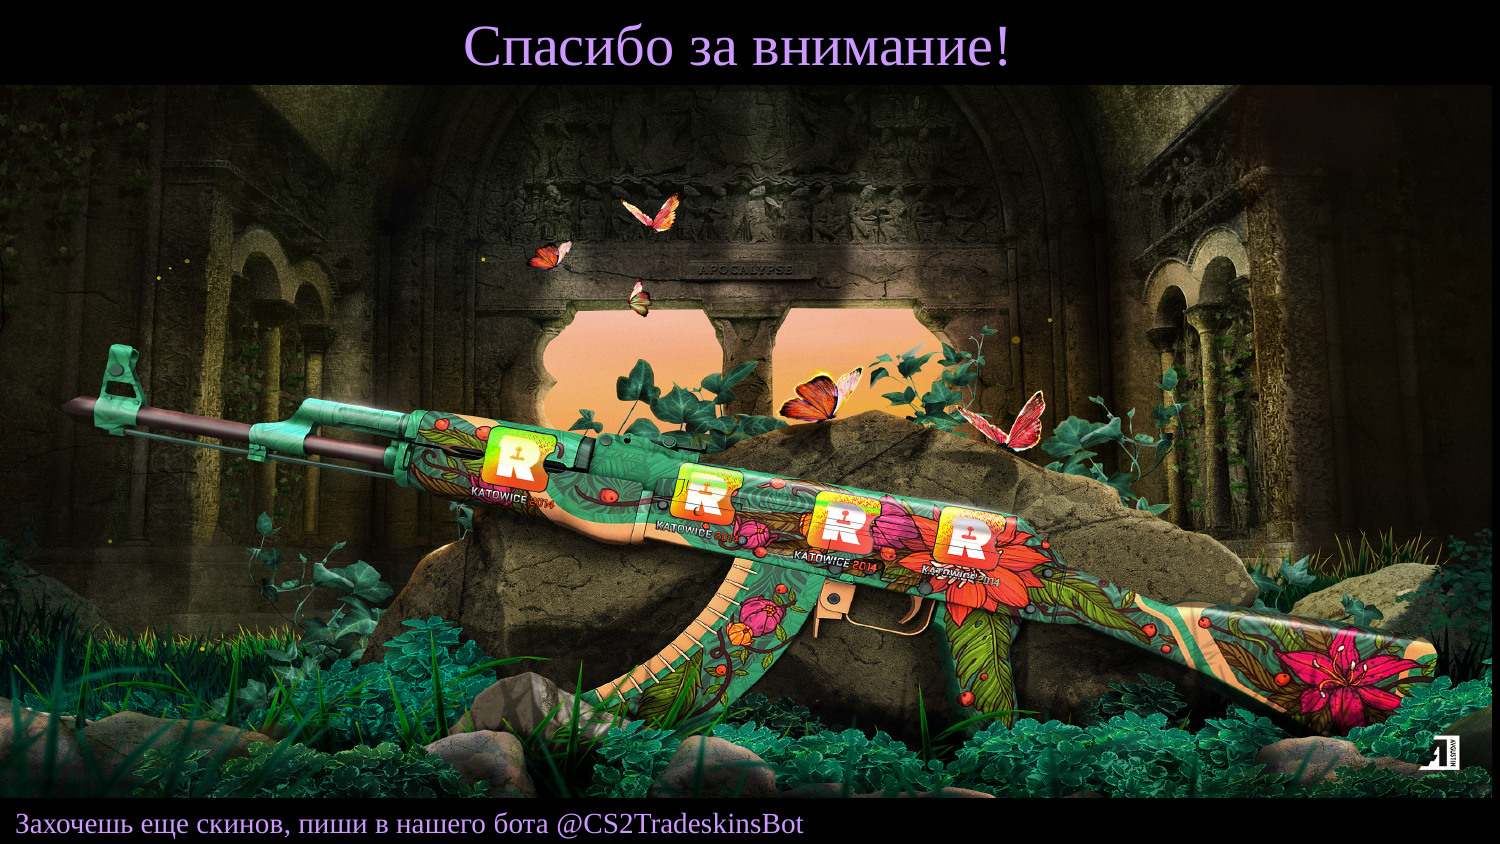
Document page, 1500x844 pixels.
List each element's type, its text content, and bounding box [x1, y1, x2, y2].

text_box Спасибо за внимание! [448, 0, 1028, 84]
picture [0, 85, 1492, 798]
text_box Захочешь еще скинов, пиши в нашего бота @CS2TradeskinsBot [0, 807, 820, 844]
